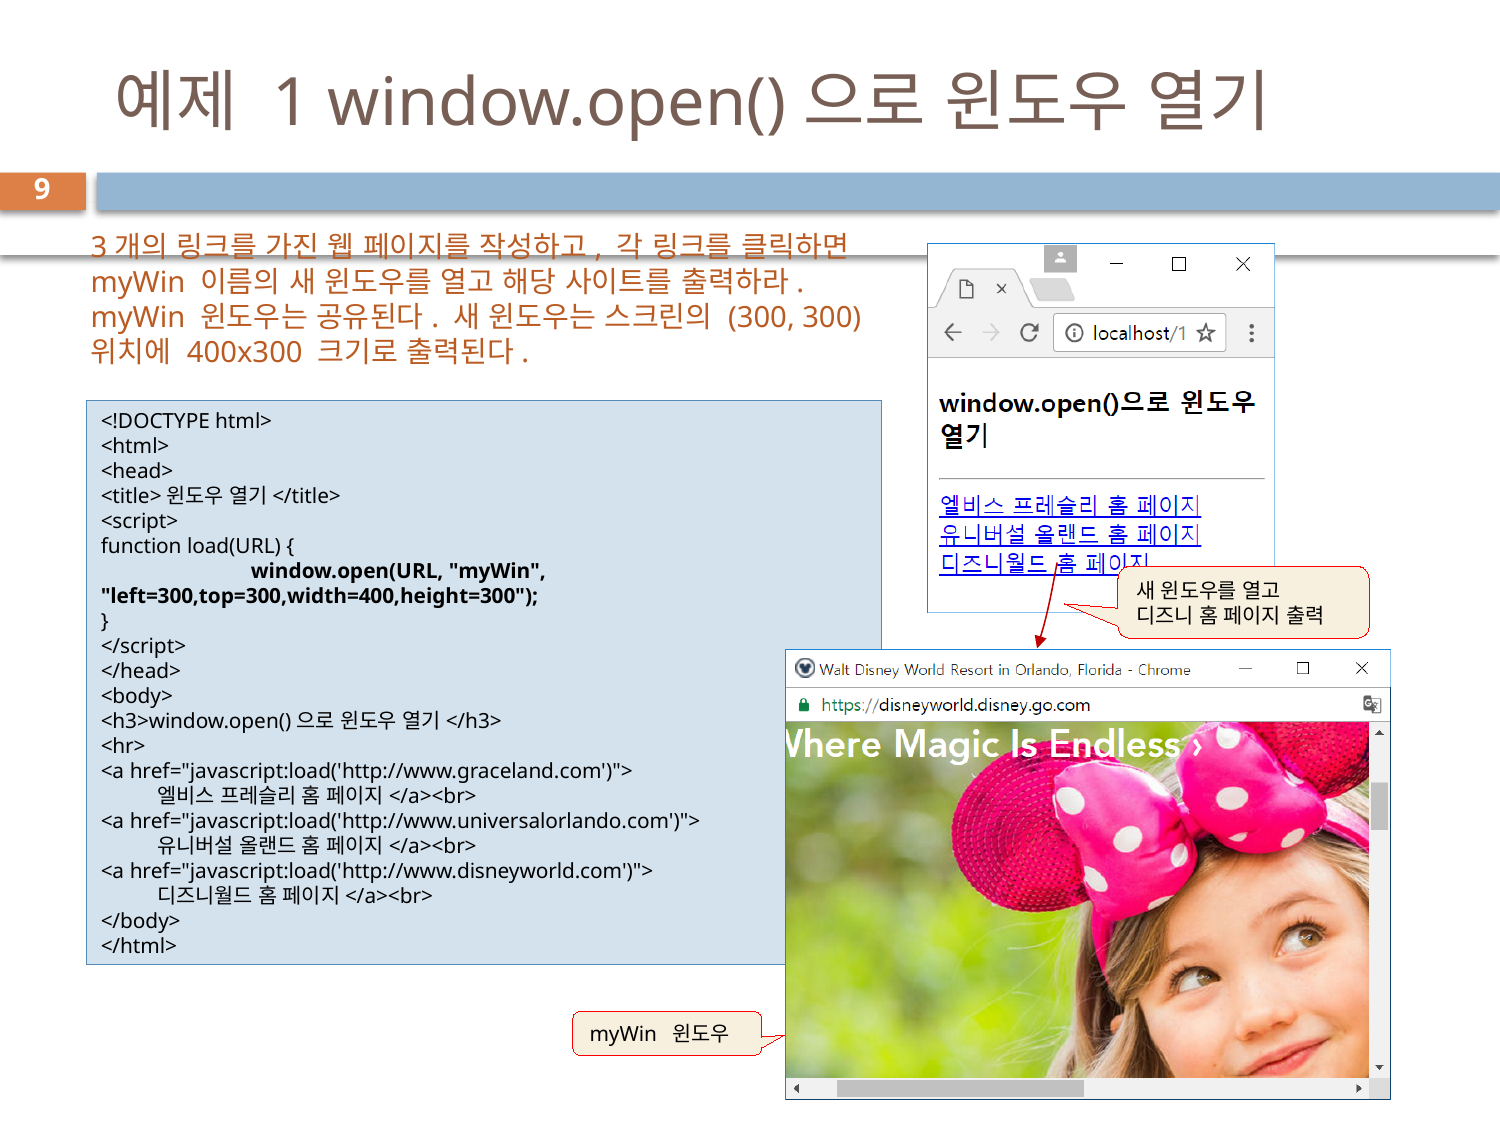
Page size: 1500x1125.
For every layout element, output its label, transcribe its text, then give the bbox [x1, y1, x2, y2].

text_box 3개의 링크를 가진 웹 페이지를 작성하고, 각 링크를 클릭하면 myWin 이름의 새 윈도우를 열고 해당 사이트를 출력하라. myWin 윈도우는 공유된다. 새 윈도우는 스크린의 (300, 300) 위치에 400x300 크기로 출력된다. [75, 221, 882, 376]
picture [926, 243, 1276, 613]
text_box myWin 윈도우 [572, 1011, 779, 1056]
text_box <!DOCTYPE html> <html> <head> <title>윈도우 열기</title> <script> function load(URL) { window.open(URL, "myWin", "left=300,top=300,width=400,height=300"); } </script> </head> <body> <h3>window.open()으로 윈도우 열기</h3> <hr> <a href="javascript:load('http://www.graceland.com')"> 엘비스 프레슬리 홈 페이지</a><br> <a href="javascript:load('http://www.universalorlando.com')"> 유니버설 올랜드 홈 페이지</a><br> <a href="javascript:load('http://www.disneyworld.com')"> 디즈니월드 홈 페이지</a><br> </body> </html> [86, 400, 882, 965]
text_box [1034, 625, 1047, 648]
title 예제 1 window.open()으로 윈도우 열기 [99, 37, 1438, 161]
text_box 새 윈도우를 열고 디즈니 홈 페이지 출력 [1115, 566, 1370, 639]
picture [784, 649, 1391, 1100]
slide_number 9 [0, 170, 87, 211]
